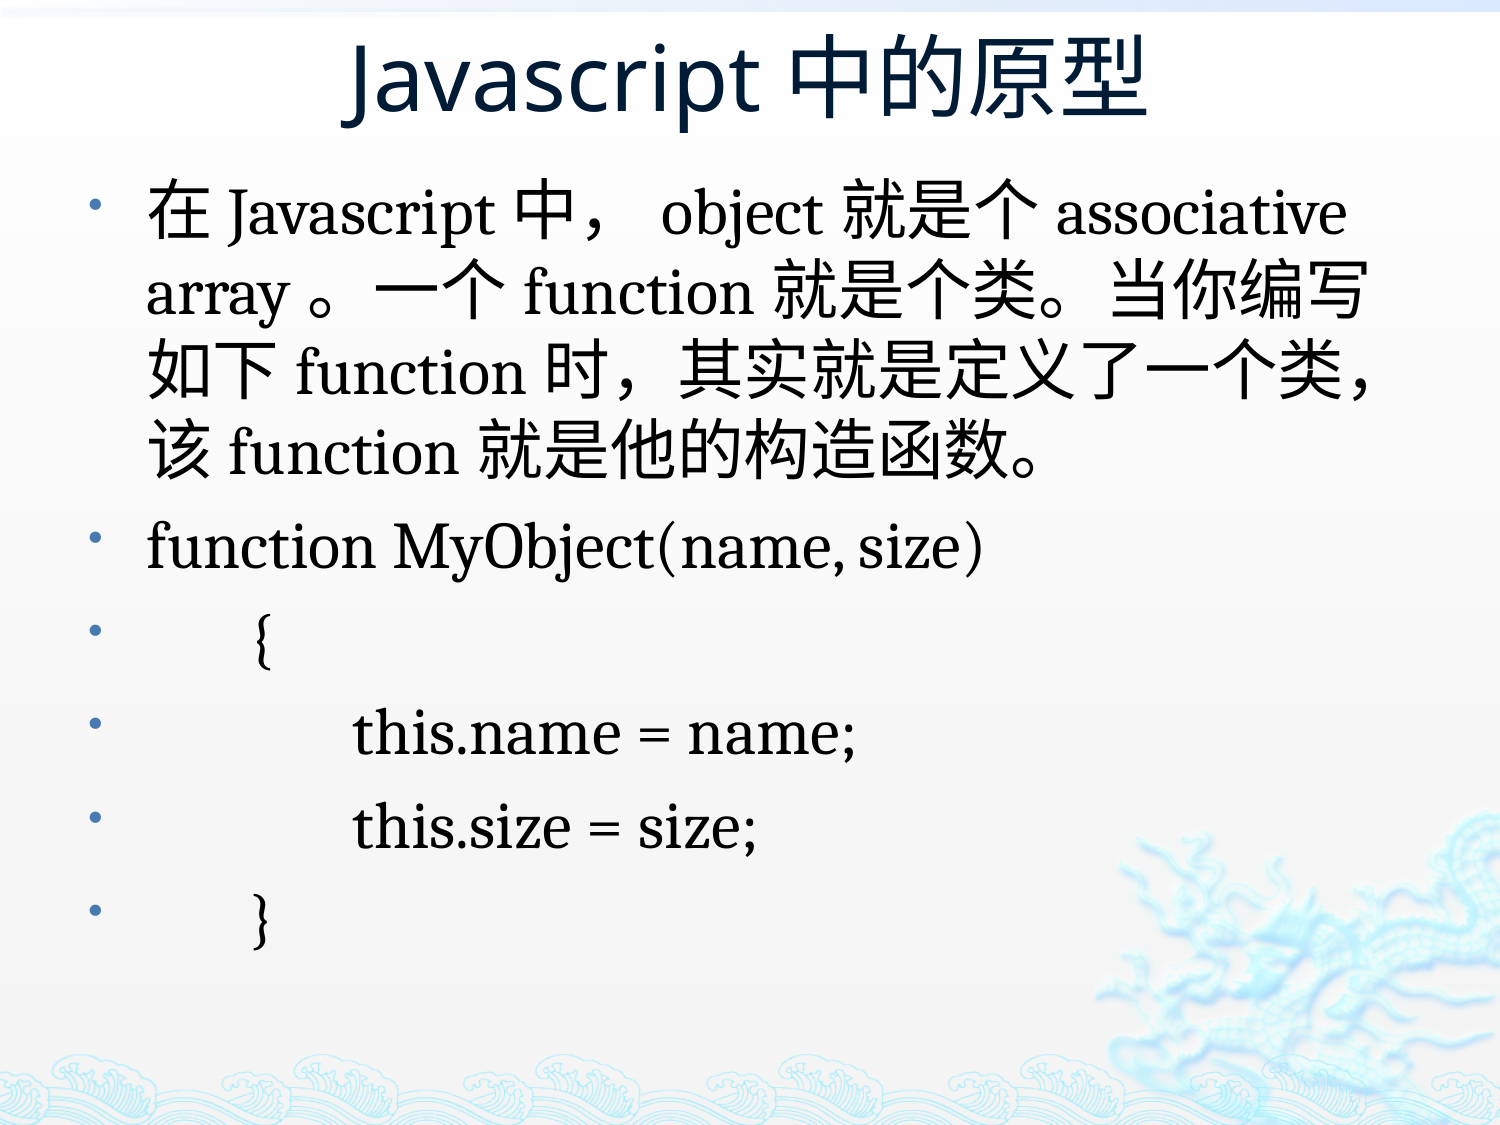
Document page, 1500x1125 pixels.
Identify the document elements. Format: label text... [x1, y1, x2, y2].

list 在Javascript中，object就是个associative array。一个function就是个类。当你编写如下function时，其实就是定义了一个类，该function就是他的构造函数。 function MyObject(name, size) { this.name = name; this.size = size; } [75, 160, 1425, 1005]
title Javascript中的原型 [75, 0, 1425, 149]
